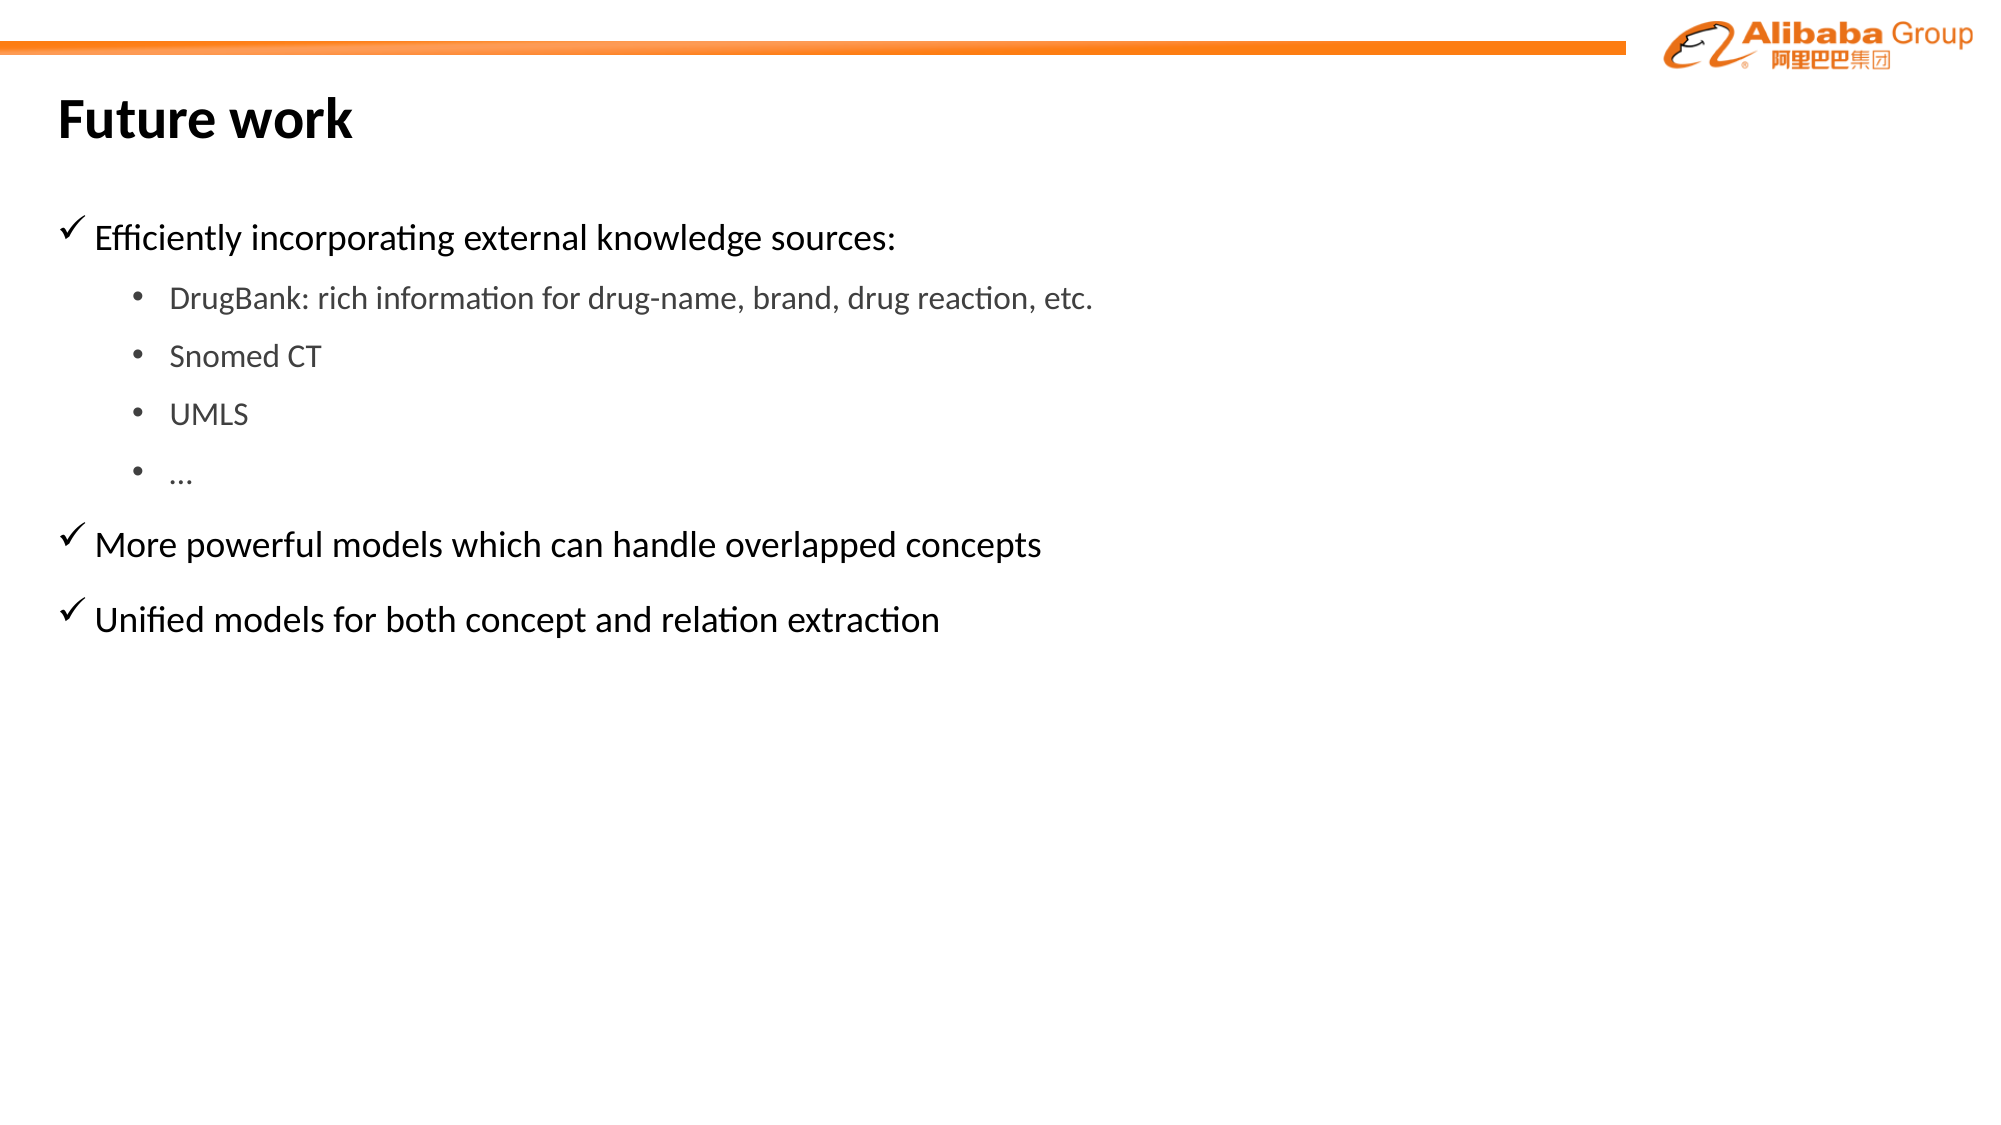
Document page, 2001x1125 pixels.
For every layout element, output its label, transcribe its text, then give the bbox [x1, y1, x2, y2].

title Future work [43, 75, 1769, 165]
picture [0, 41, 1626, 55]
list Efficiently incorporating external knowledge sources: DrugBank: rich information for drug-name, brand, drug reaction, etc. Snomed CT UMLS … More powerful models which can handle overlapped concepts Unified models for both concept and relation extraction [42, 196, 1957, 1083]
picture [1661, 21, 1973, 76]
